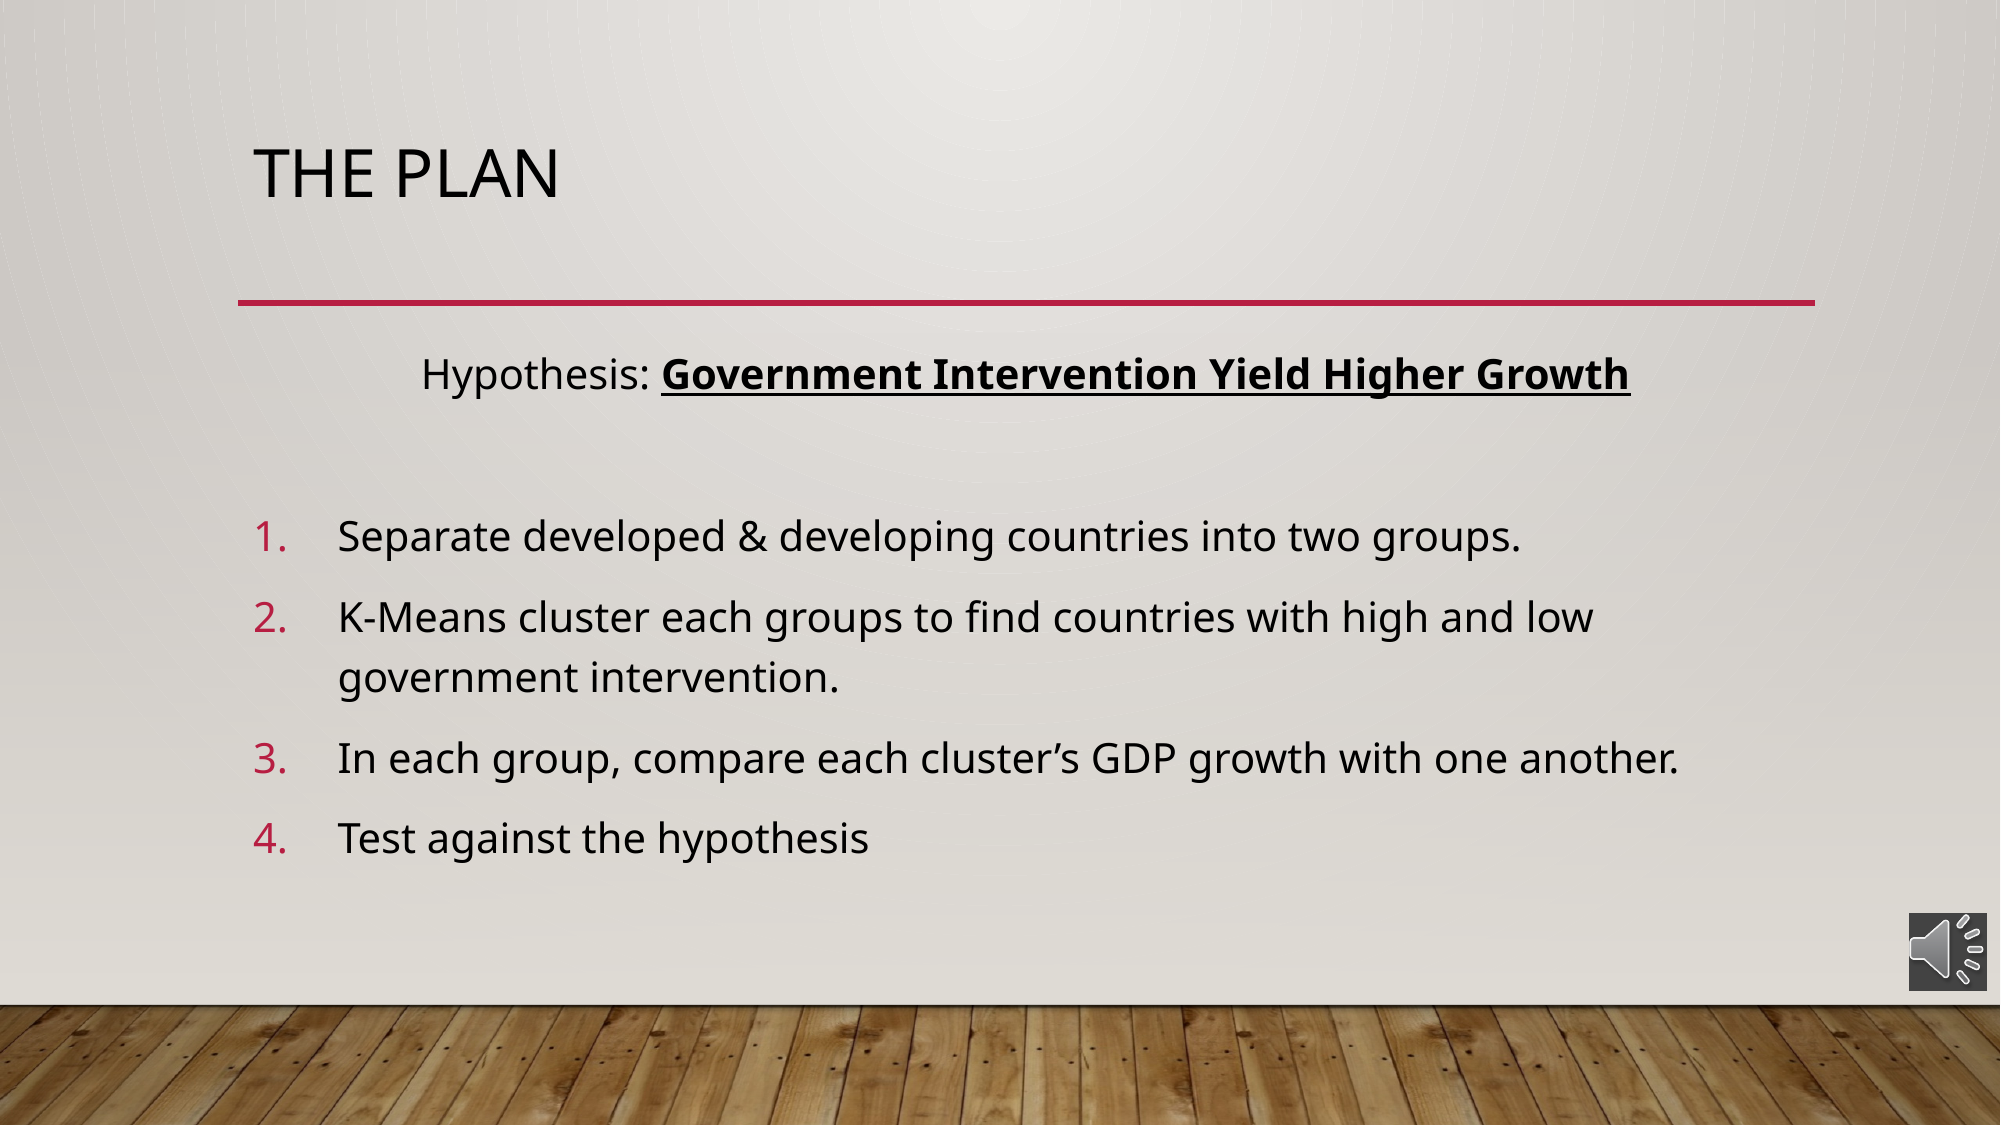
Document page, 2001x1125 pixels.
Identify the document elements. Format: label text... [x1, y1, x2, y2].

picture [1908, 911, 1989, 992]
picture [0, 1005, 2000, 1125]
list Hypothesis: Government Intervention Yield Higher Growth Separate developed & developing countries into two groups. K-Means cluster each groups to find countries with high and low government intervention. In each group, compare each cluster’s GDP growth with one another. Test against the hypothesis [238, 330, 1814, 897]
title The Plan [238, 131, 1814, 305]
